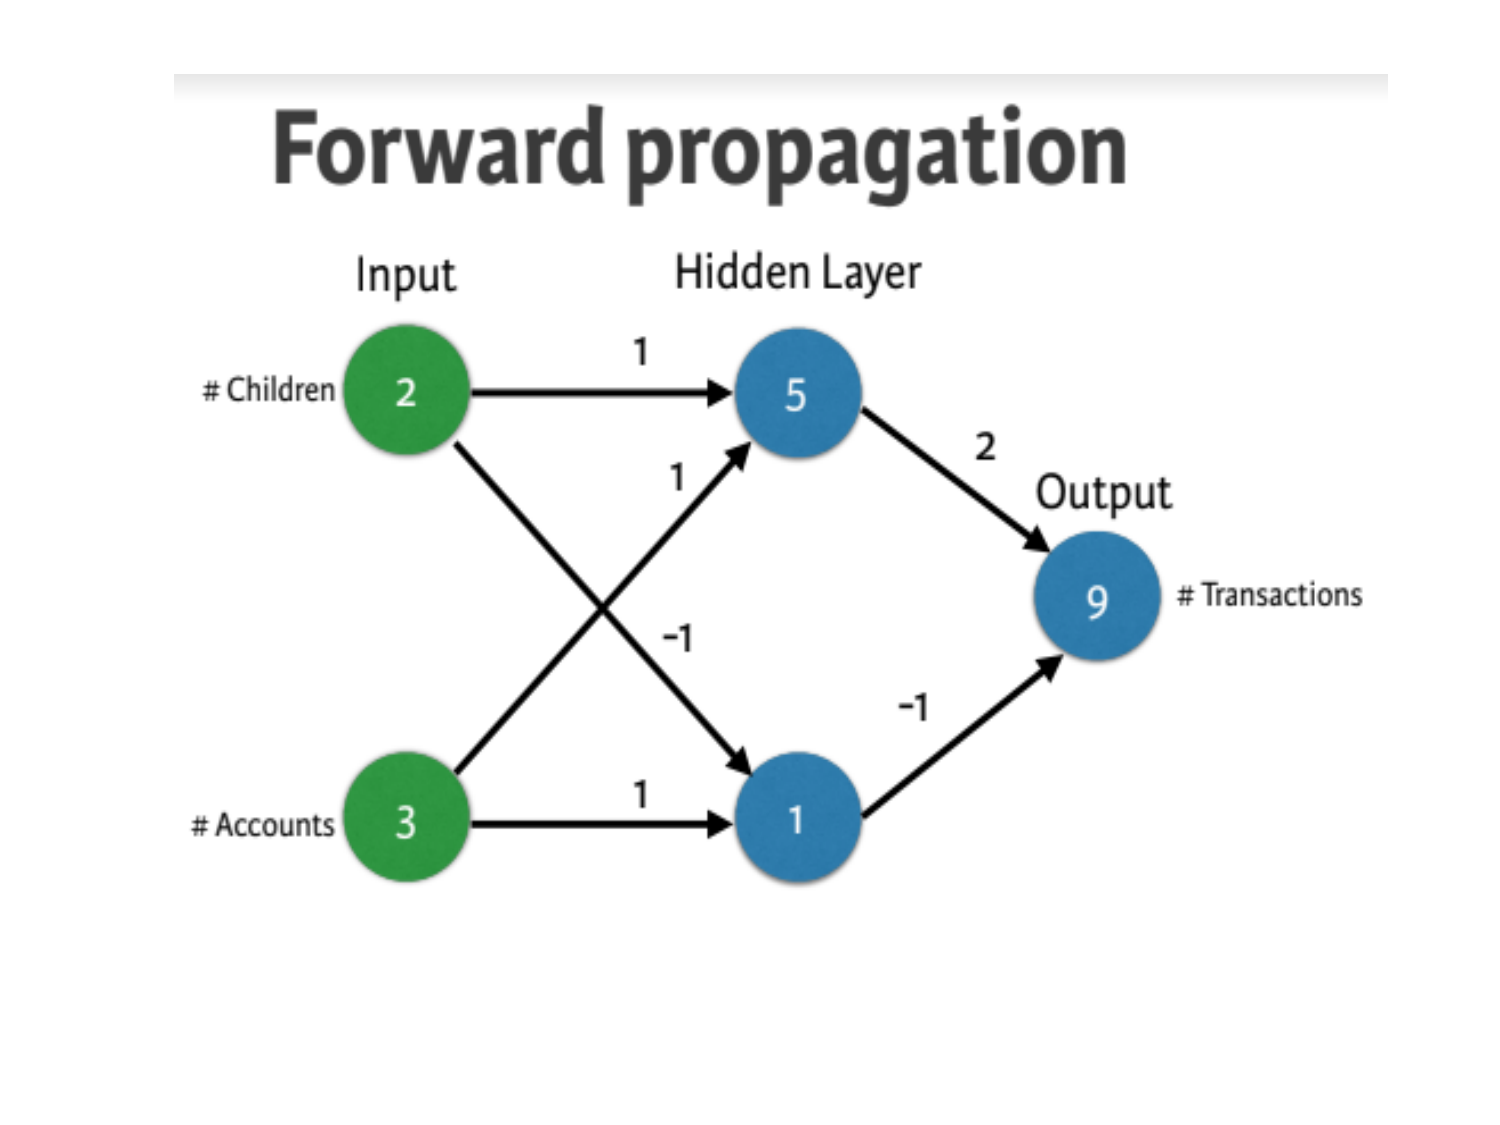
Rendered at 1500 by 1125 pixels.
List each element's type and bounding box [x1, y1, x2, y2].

picture [174, 74, 1388, 976]
